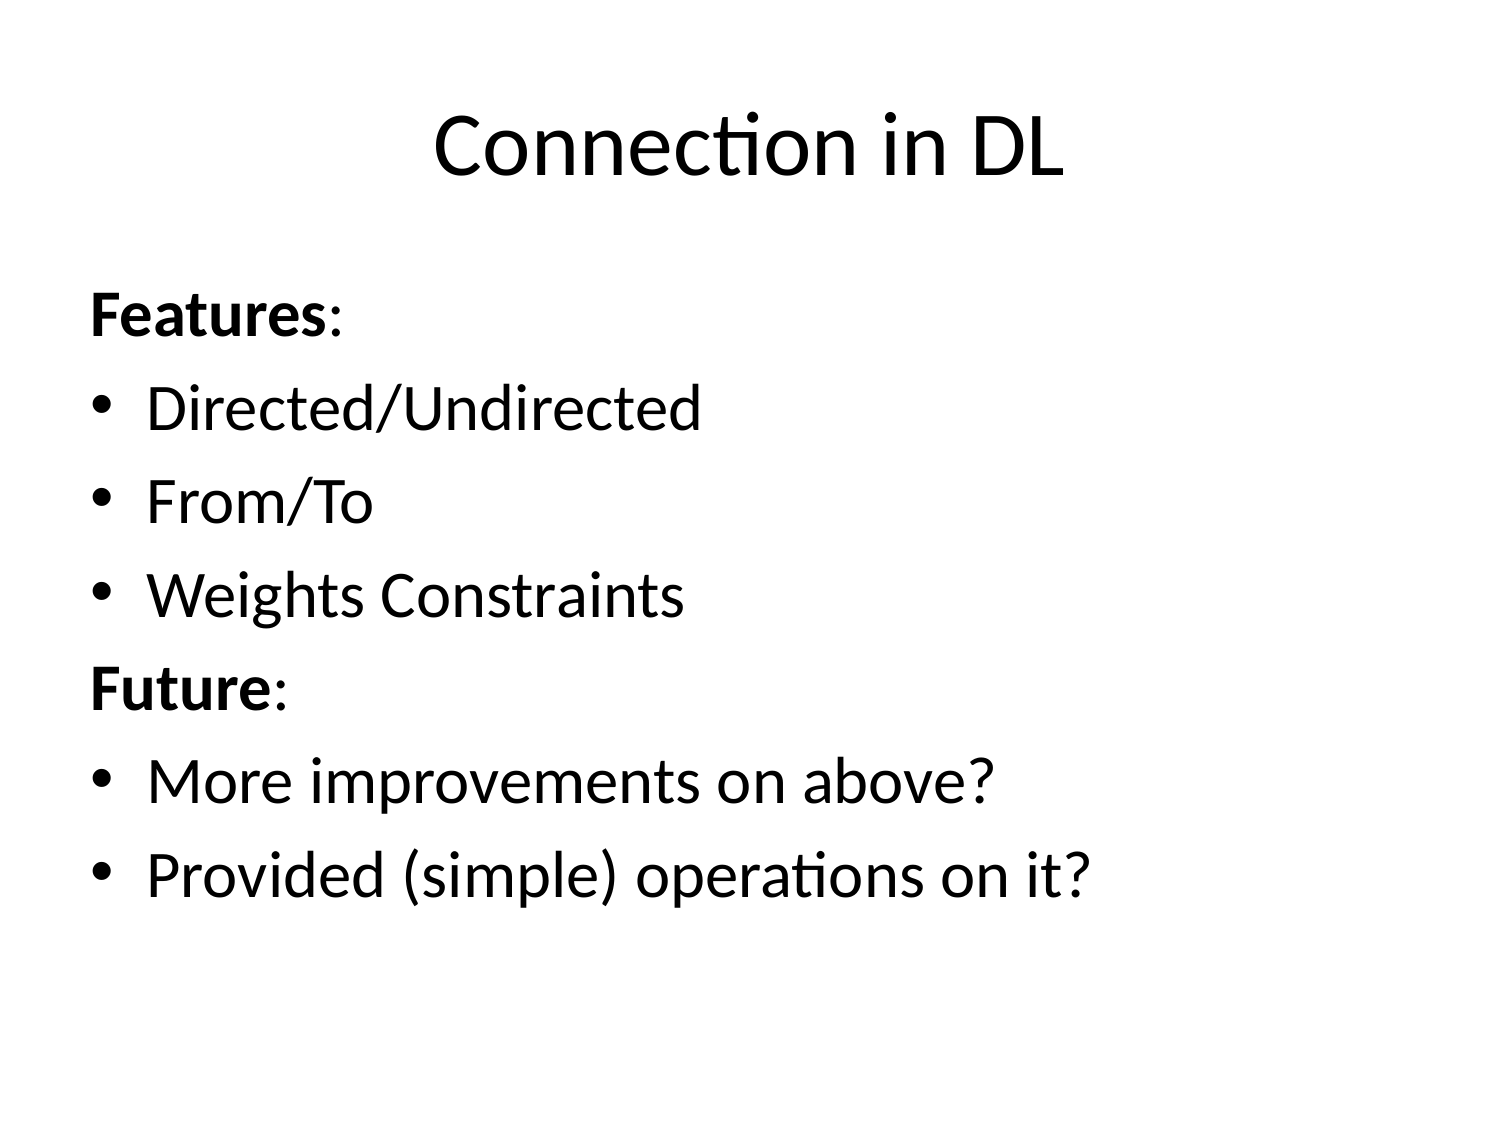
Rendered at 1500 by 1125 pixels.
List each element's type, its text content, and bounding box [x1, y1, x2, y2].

title Connection in DL [75, 45, 1425, 233]
list Features: Directed/Undirected From/To Weights Constraints Future: More improvements on above? Provided (simple) operations on it? [75, 262, 1425, 1005]
